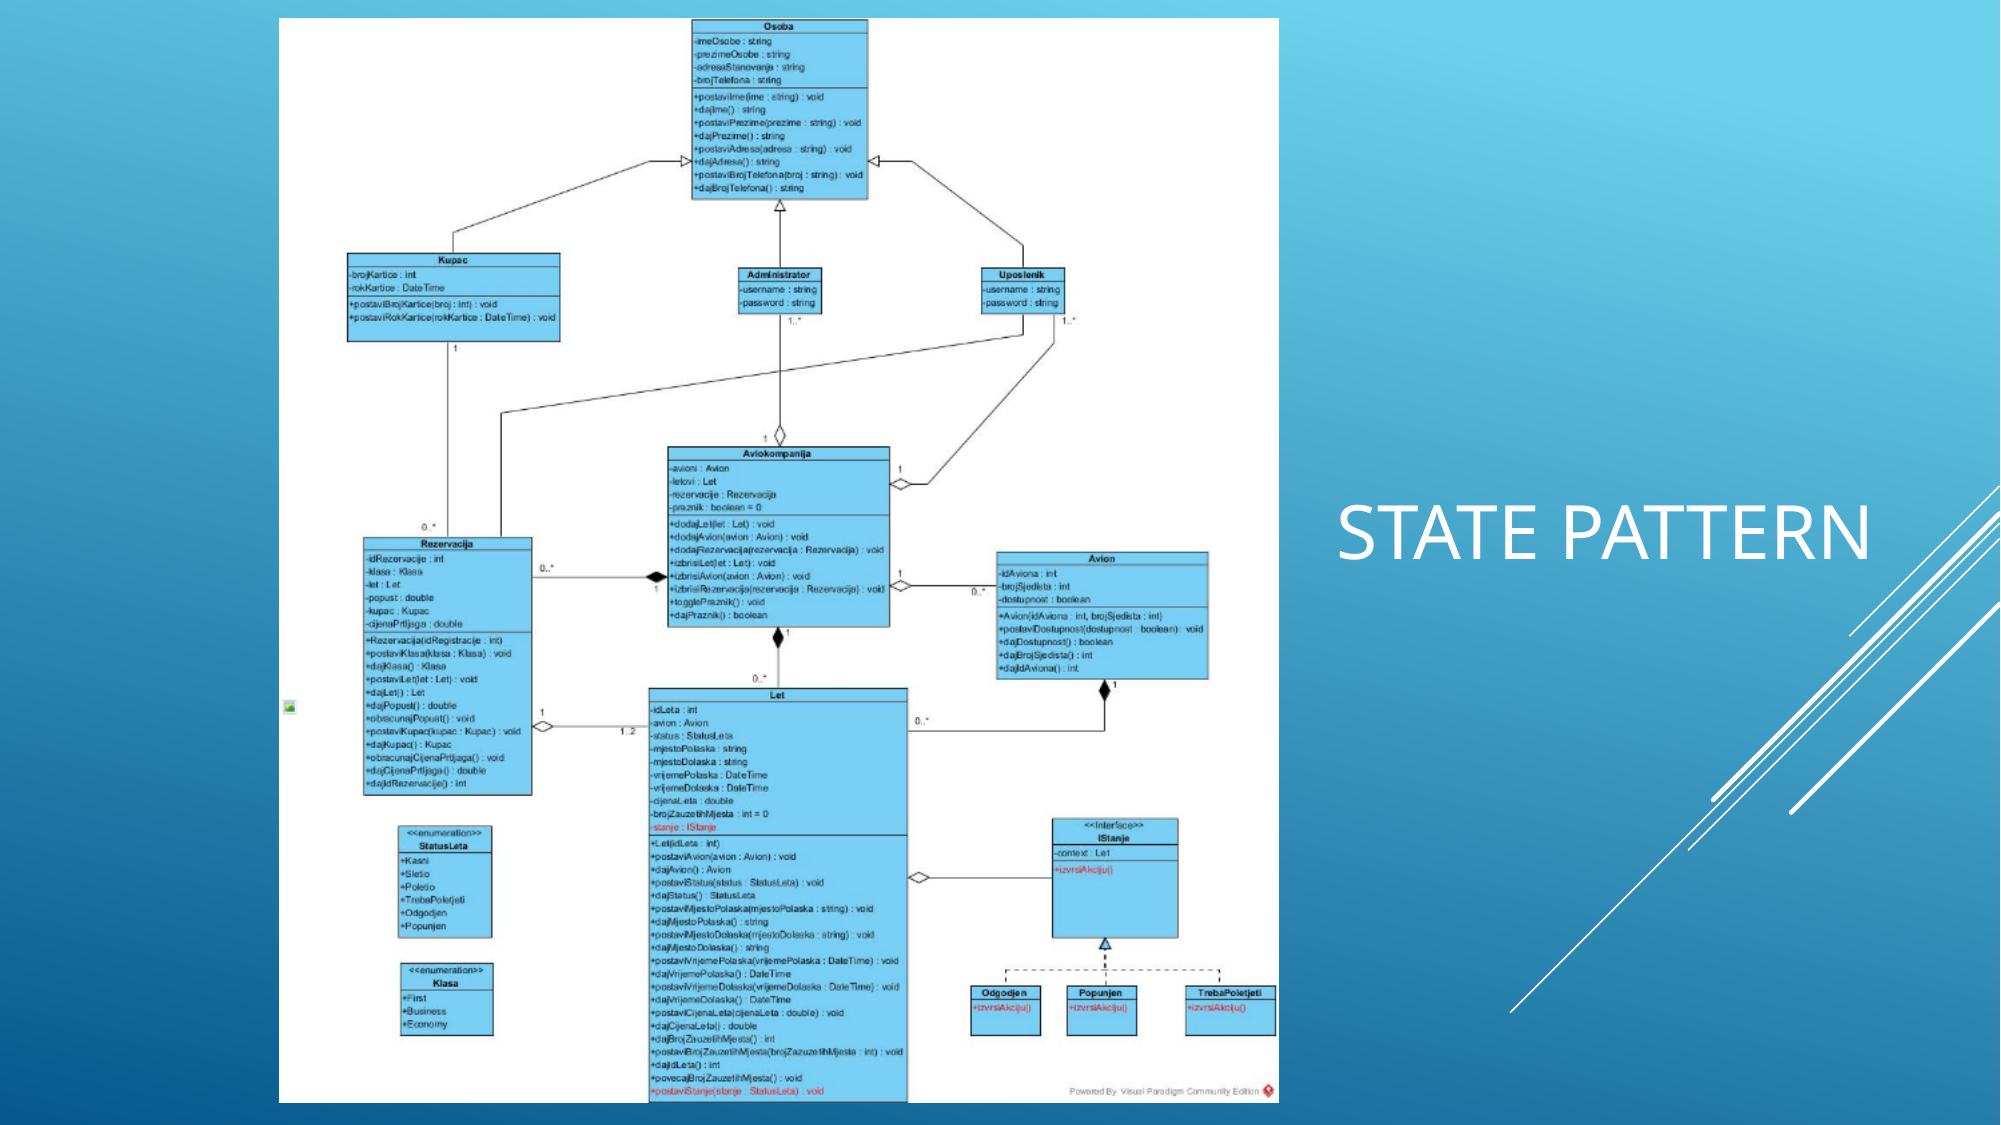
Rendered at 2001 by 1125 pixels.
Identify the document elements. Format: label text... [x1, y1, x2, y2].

title STATE PATTERN [1321, 405, 2000, 653]
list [279, 18, 1279, 1103]
